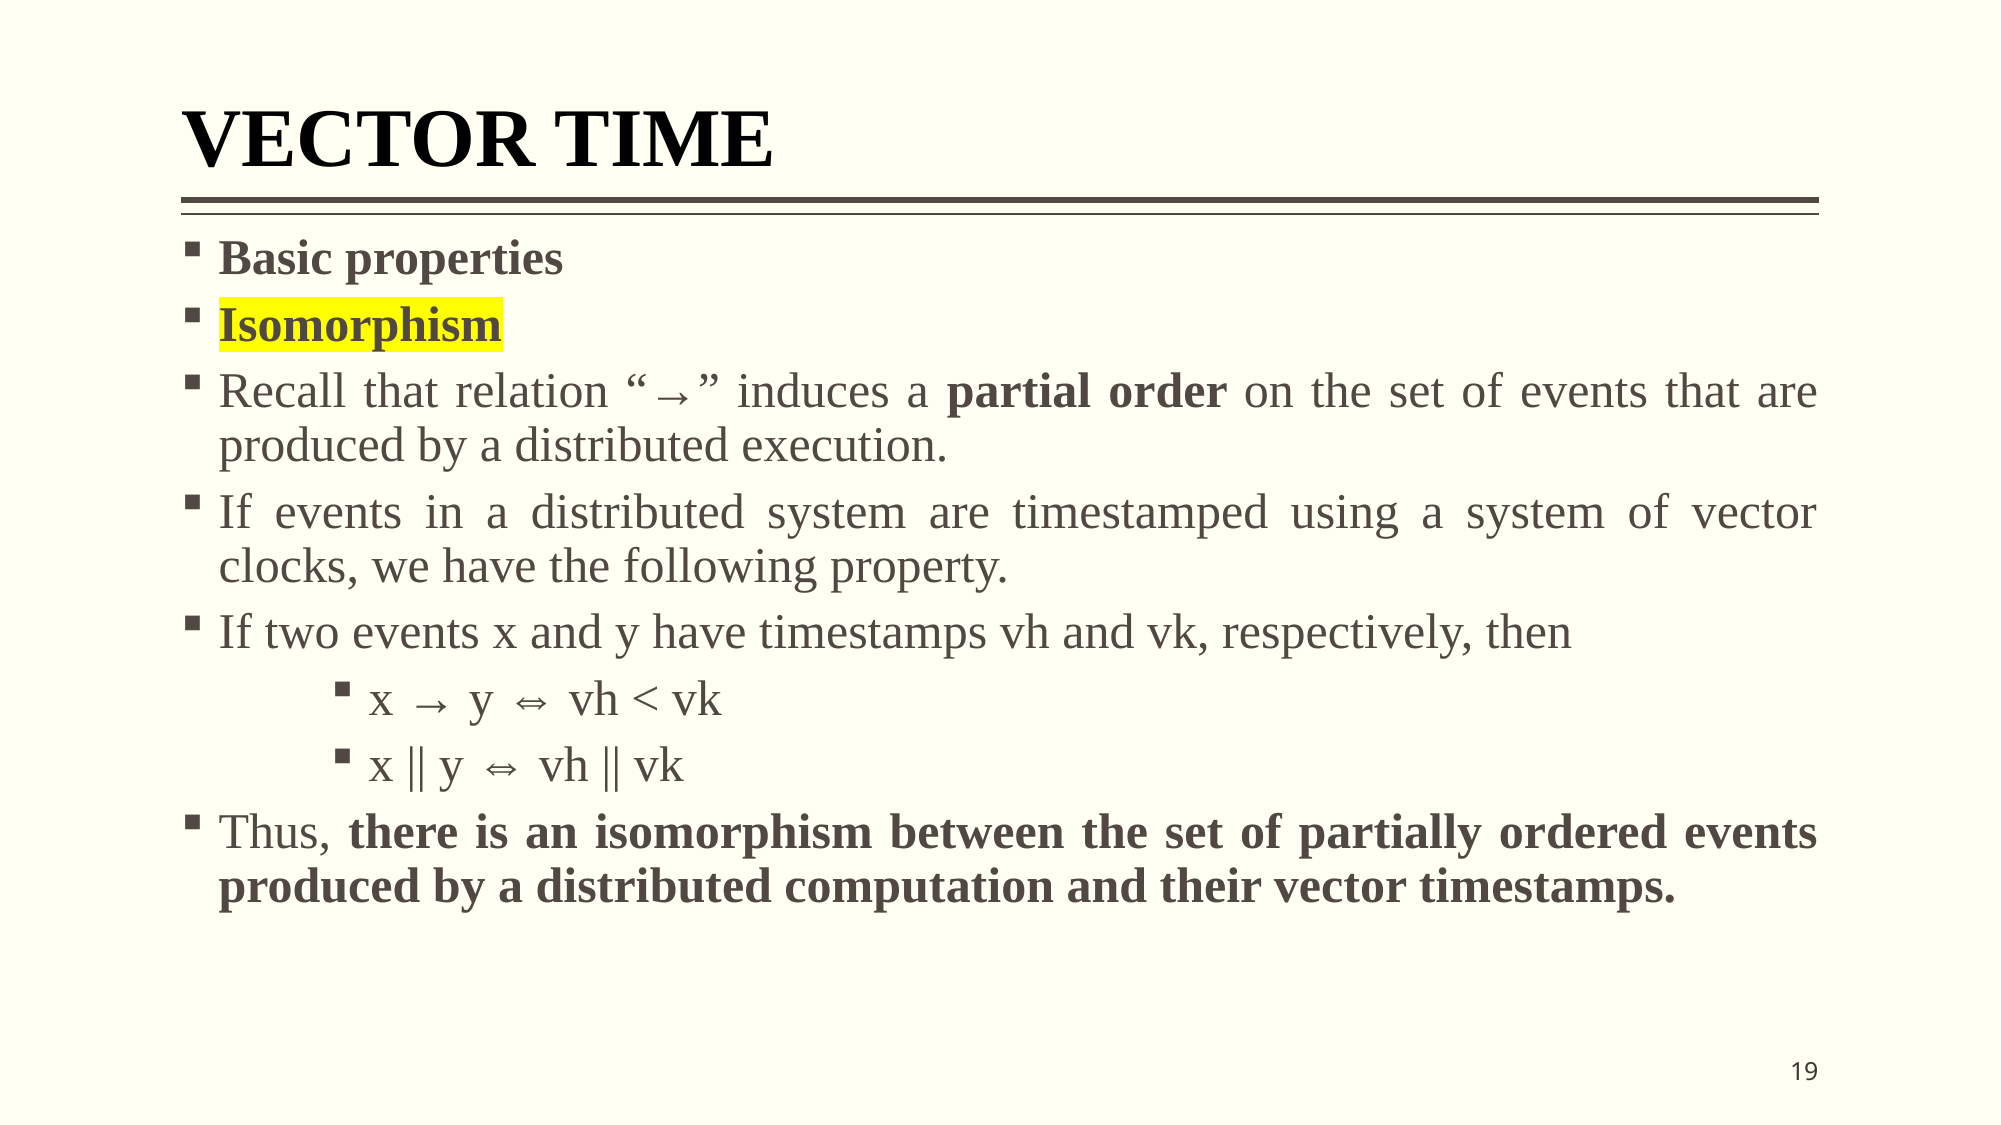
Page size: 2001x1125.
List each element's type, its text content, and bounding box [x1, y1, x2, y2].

list Basic properties Isomorphism Recall that relation “→” induces a partial order on the set of events that are produced by a distributed execution. If events in a distributed system are timestamped using a system of vector clocks, we have the following property. If two events x and y have timestamps vh and vk, respectively, then x → y ⇔ vh < vk x || y ⇔ vh || vk Thus, there is an isomorphism between the set of partially ordered events produced by a distributed computation and their vector timestamps. [181, 224, 1819, 1043]
title VECTOR TIME [181, 83, 1819, 193]
slide_number 19 [1518, 1042, 1819, 1103]
